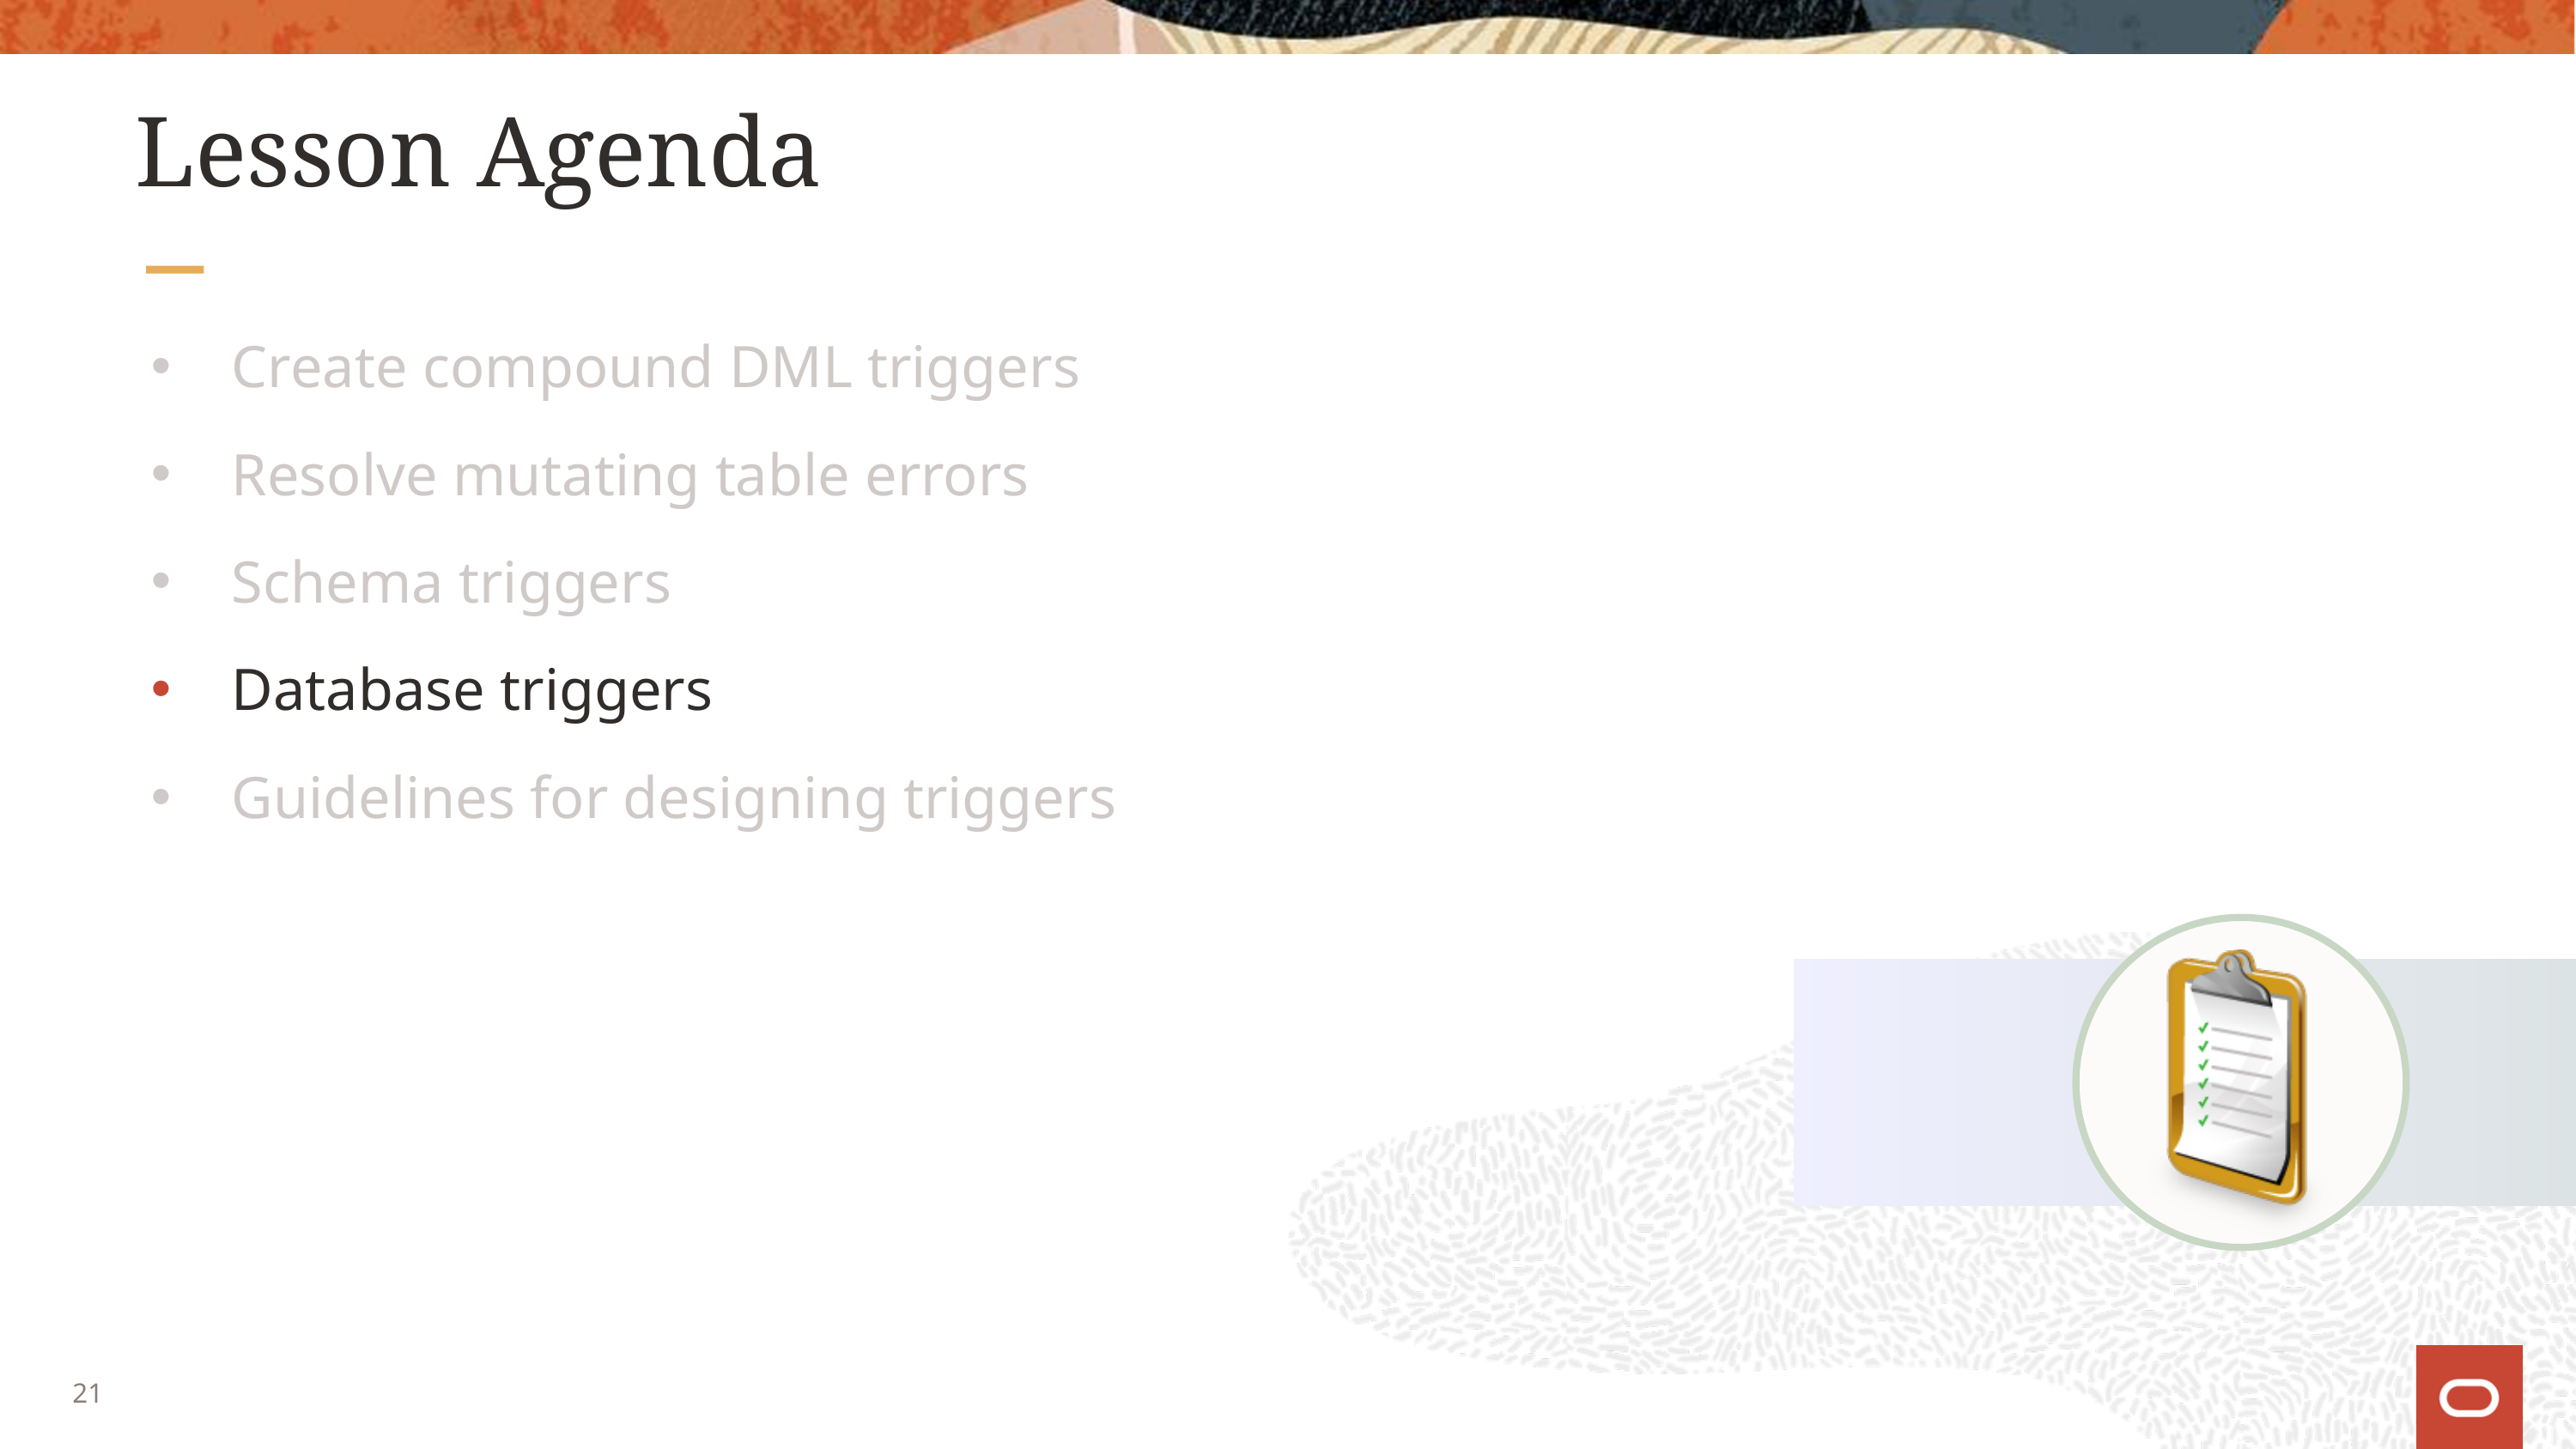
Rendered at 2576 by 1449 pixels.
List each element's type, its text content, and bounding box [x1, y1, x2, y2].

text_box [1793, 917, 2576, 1270]
title Lesson Agenda [131, 86, 2445, 252]
picture [0, 0, 2576, 54]
list Create compound DML triggers Resolve mutating table errors Schema triggers Database triggers Guidelines for designing triggers [131, 319, 2445, 937]
picture [2416, 1345, 2523, 1449]
